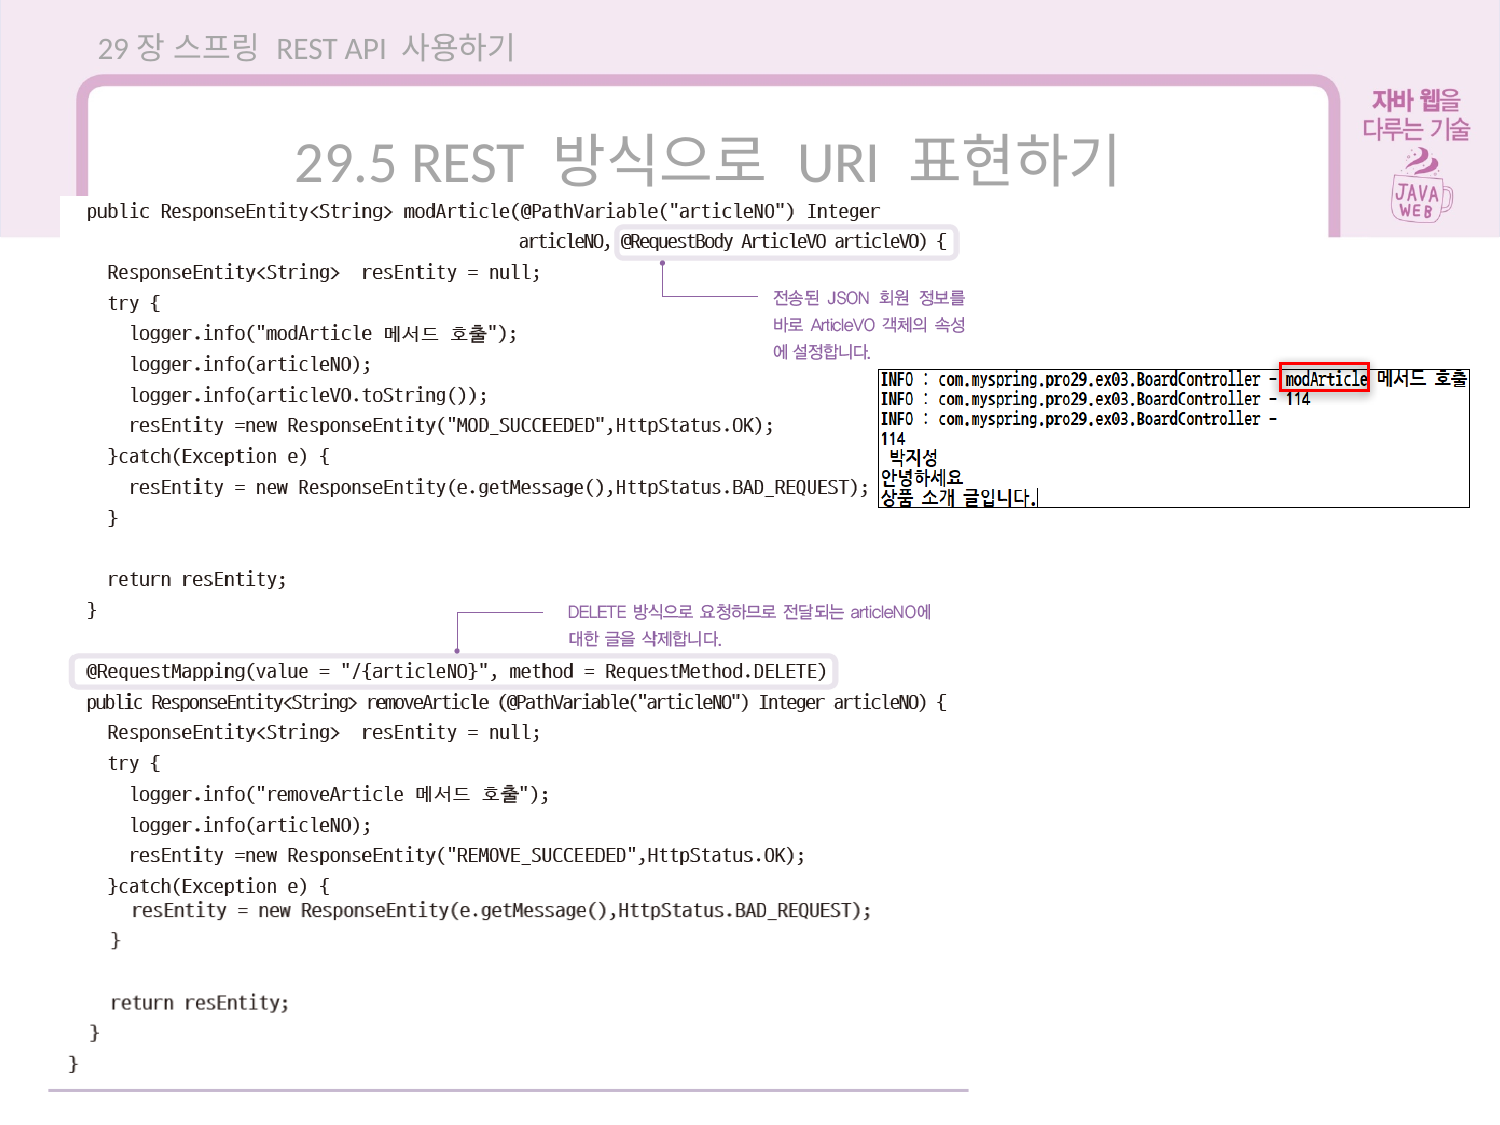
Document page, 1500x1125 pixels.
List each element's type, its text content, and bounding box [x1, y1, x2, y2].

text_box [878, 363, 1470, 508]
text_box 29.5 REST 방식으로 URI 표현하기 [96, 117, 1321, 202]
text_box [43, 196, 987, 1099]
text_box 29장 스프링 REST API 사용하기 [82, 0, 1133, 74]
picture [0, 0, 1500, 1125]
